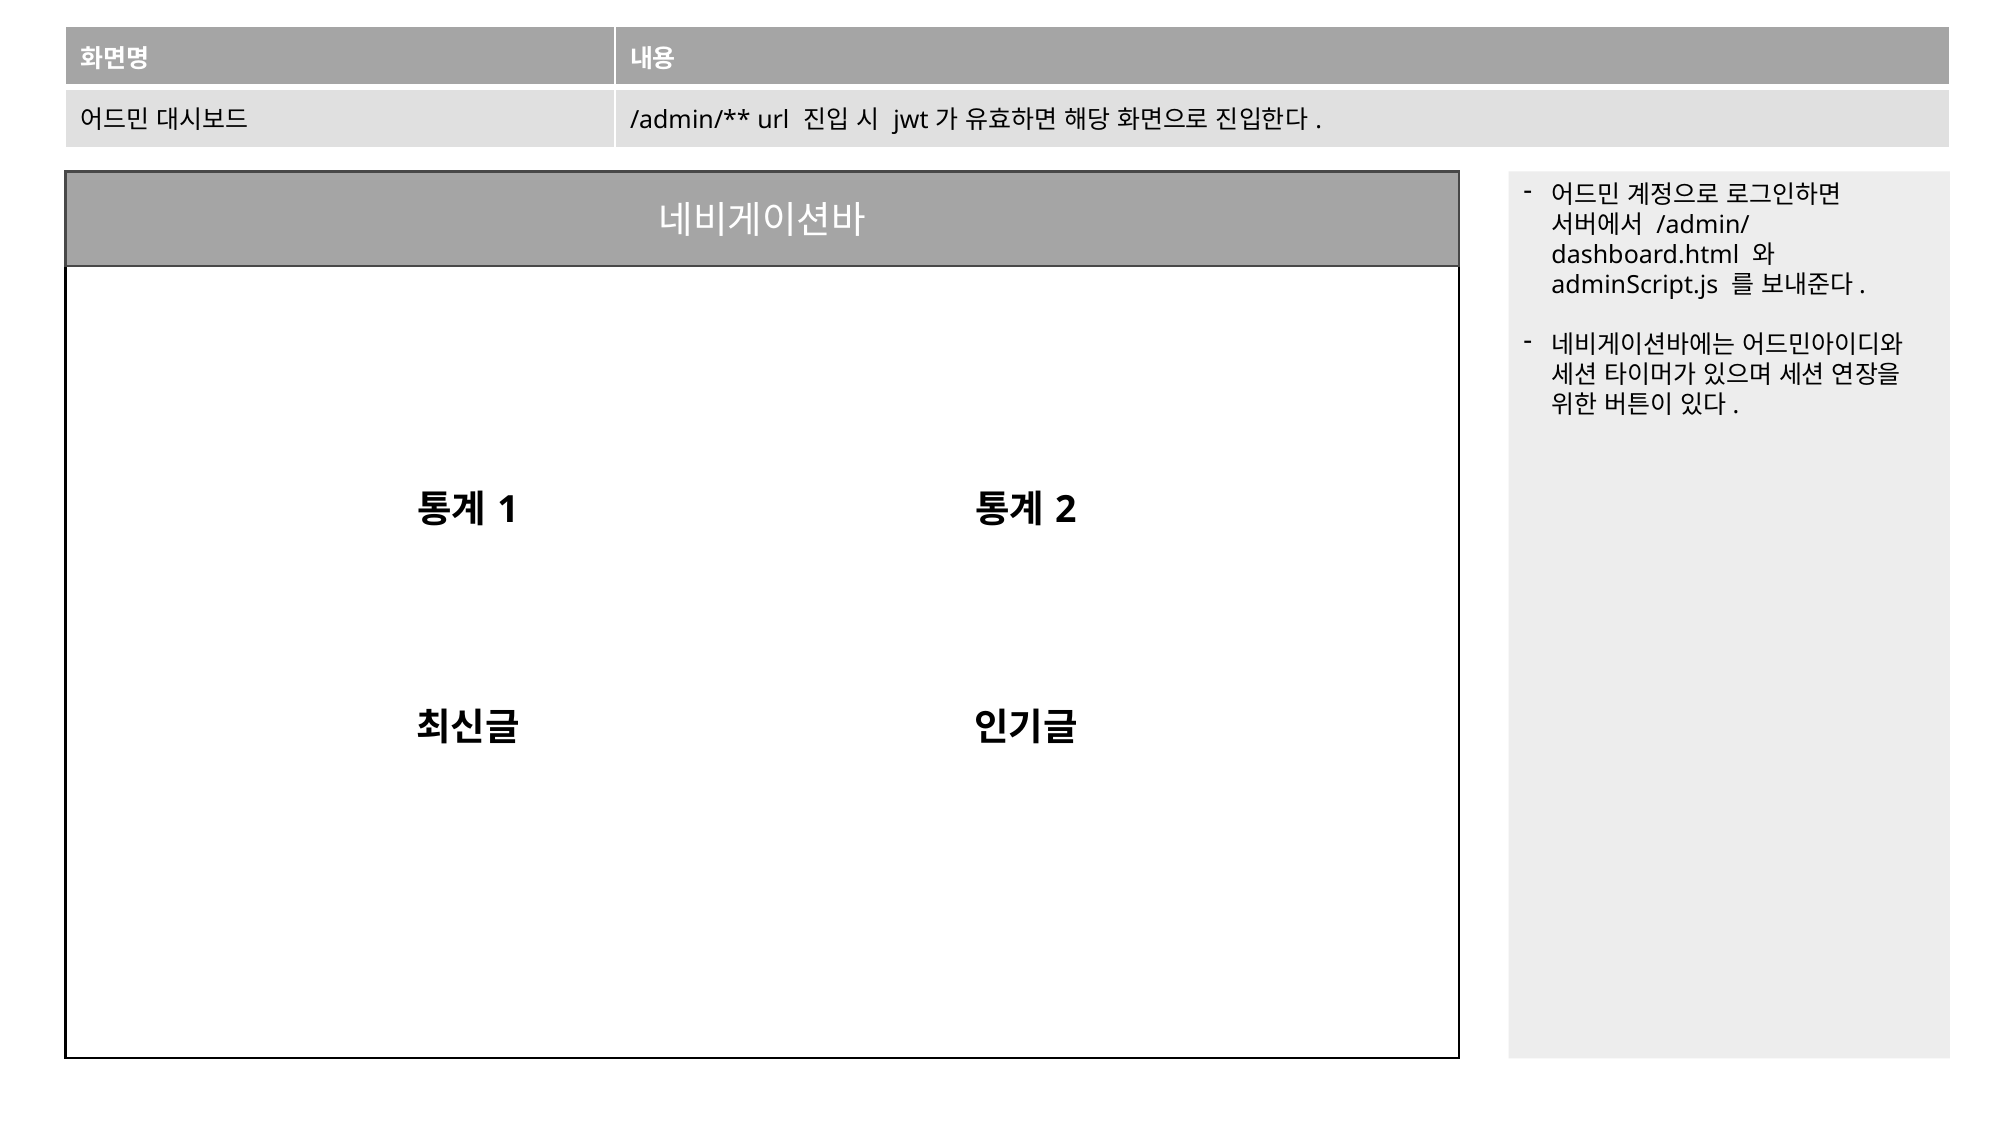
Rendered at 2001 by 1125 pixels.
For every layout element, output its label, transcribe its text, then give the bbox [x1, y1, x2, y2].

table_header 통계2 [748, 398, 1304, 612]
table_header 내용 [616, 27, 1949, 84]
table_cell 최신글 [190, 618, 746, 832]
text_box [64, 267, 1460, 1059]
table_header 화면명 [66, 27, 614, 84]
table_header 통계1 [190, 398, 746, 612]
text_box 어드민 계정으로 로그인하면 서버에서 /admin/dashboard.html 와 adminScript.js 를 보내준다. 네비게이션바에는 어드민아이디와 세션 타이머가 있으며 세션 연장을 위한 버튼이 있다. [1508, 171, 1950, 1059]
text_box 네비게이션바 [64, 170, 1460, 267]
table_cell 인기글 [748, 618, 1304, 832]
table_cell 어드민 대시보드 [66, 90, 614, 147]
table_cell /admin/** url 진입 시 jwt가 유효하면 해당 화면으로 진입한다. [616, 90, 1949, 147]
